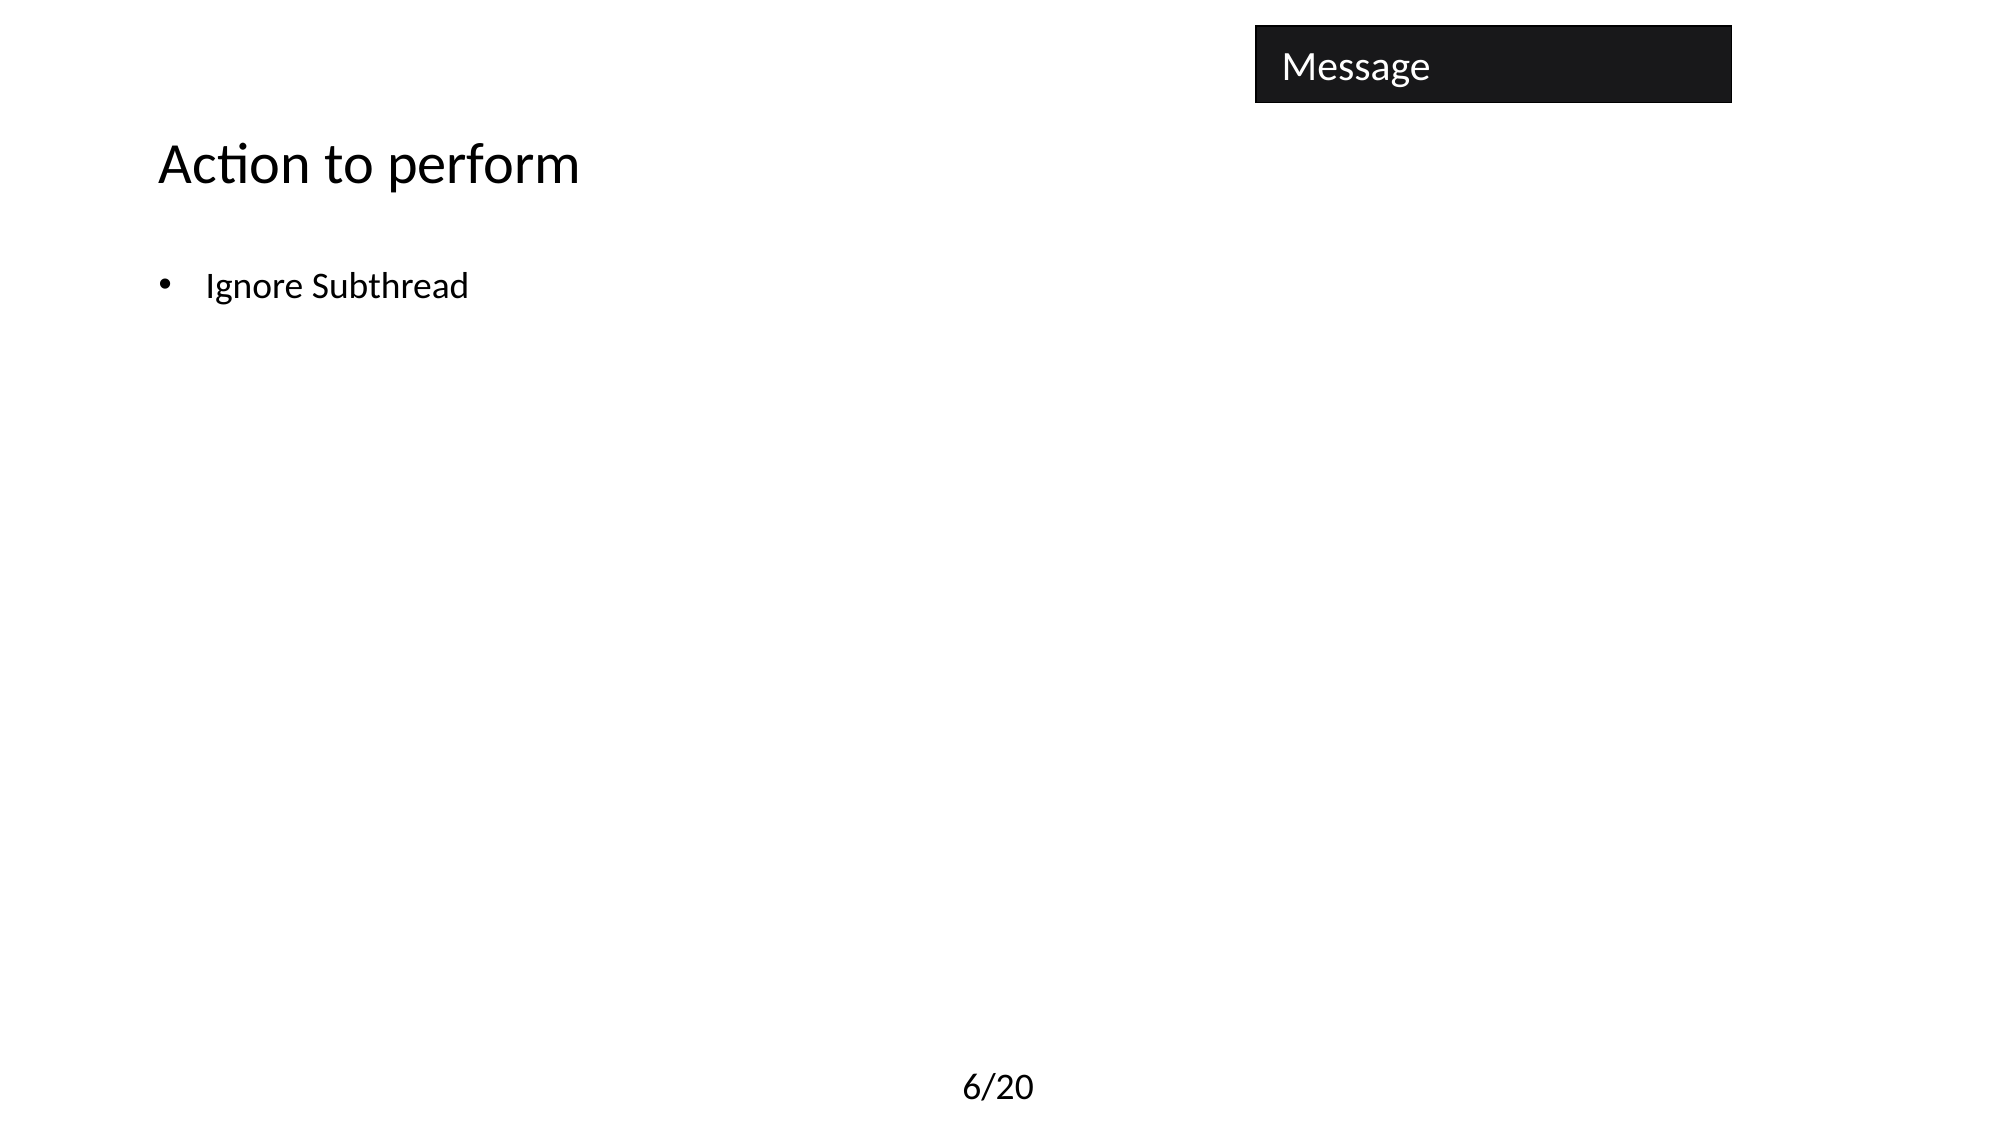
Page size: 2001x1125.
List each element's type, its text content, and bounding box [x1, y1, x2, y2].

text_box Action to perform [143, 117, 1244, 203]
text_box 6/20 [0, 1054, 1999, 1115]
text_box [1254, 25, 1731, 105]
text_box Ignore Subthread [143, 208, 1244, 314]
